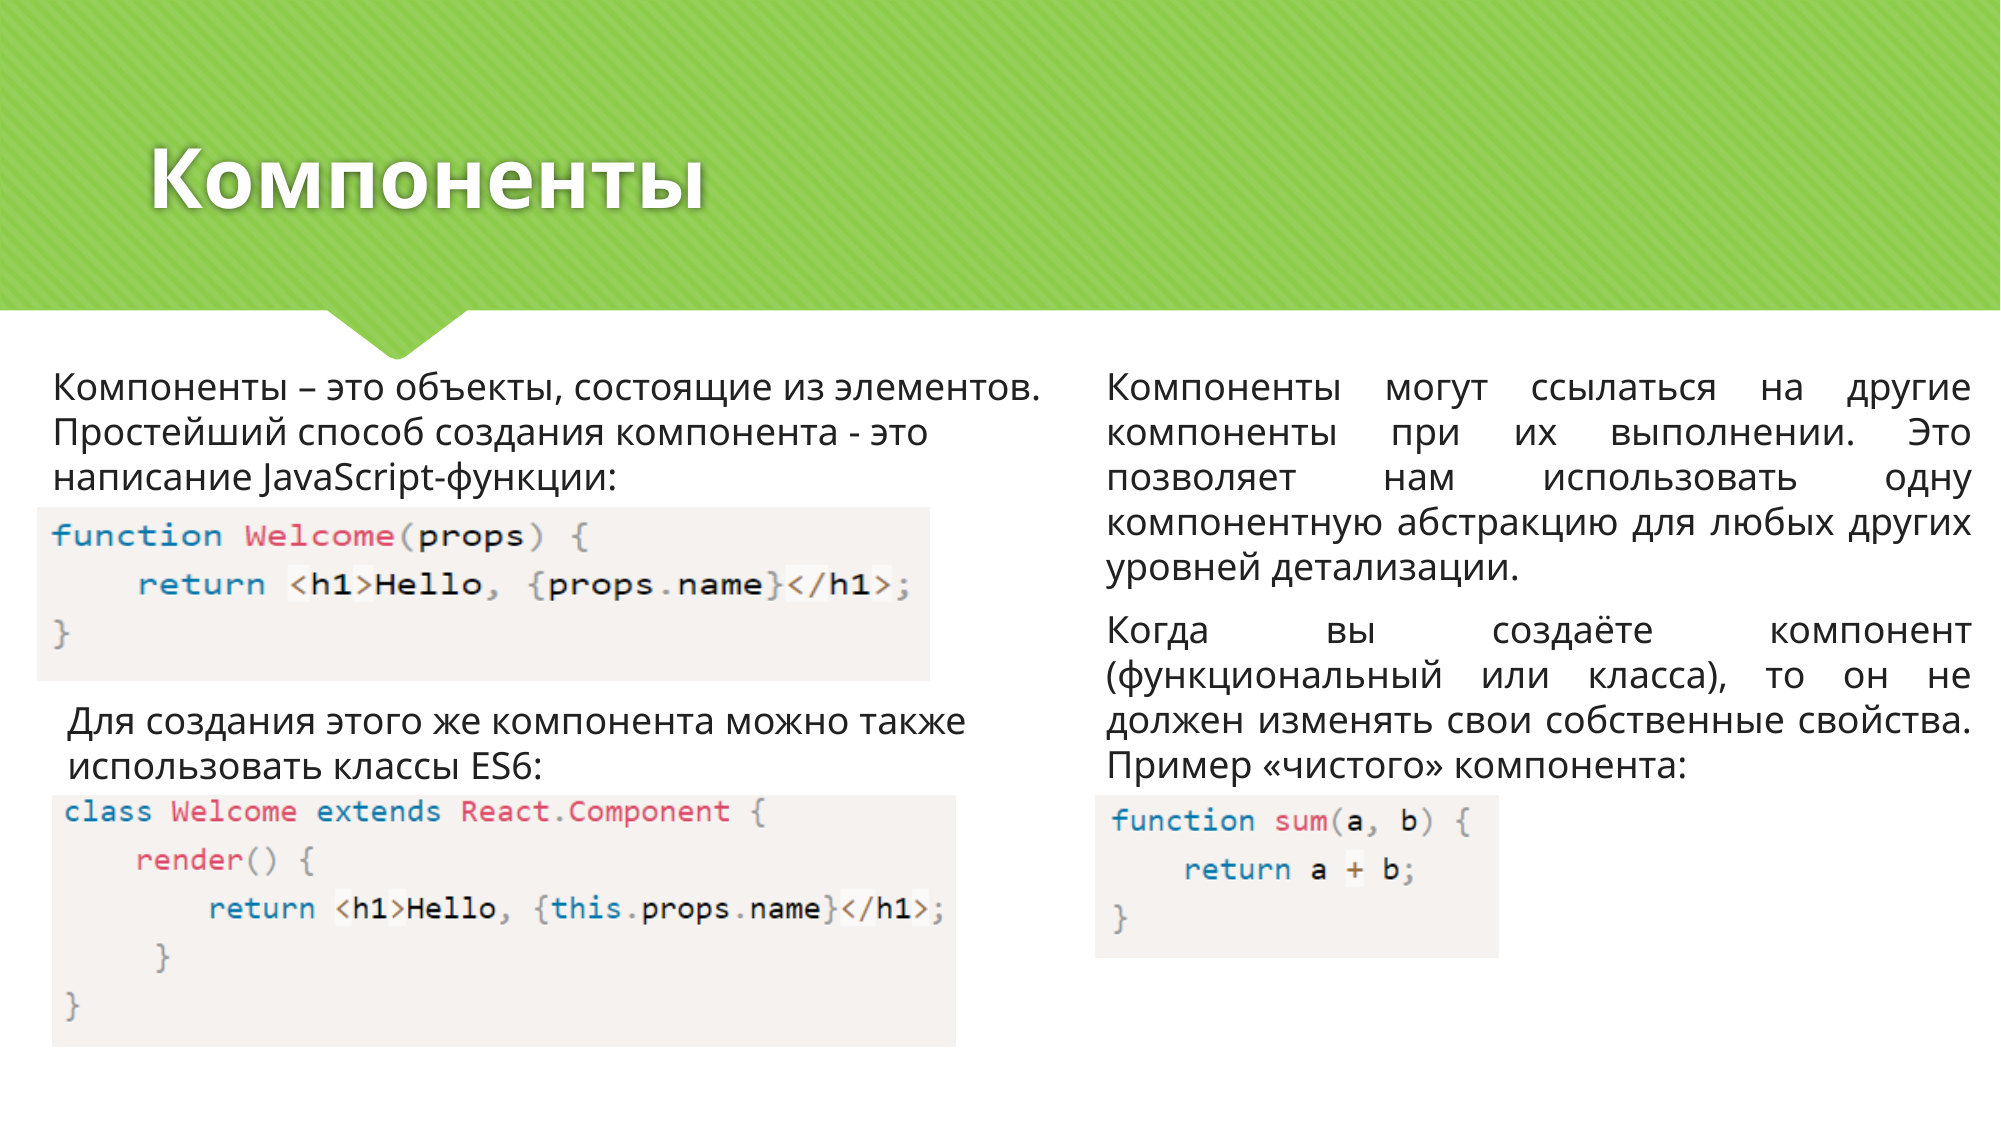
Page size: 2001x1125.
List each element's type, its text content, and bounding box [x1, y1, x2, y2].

text_box Для создания этого же компонента можно также использовать классы ES6: [52, 689, 1077, 795]
picture [52, 795, 956, 1048]
title Компоненты [132, 73, 1868, 233]
text_box Когда вы создаёте компонент (функциональный или класса), то он не должен изменять свои собственные свойства. Пример «чистого» компонента: [1091, 598, 1988, 794]
picture [1094, 795, 1499, 959]
text_box Компоненты могут ссылаться на другие компоненты при их выполнении. Это позволяет нам использовать одну компонентную абстракцию для любых других уровней детализации. [1091, 355, 1988, 596]
text_box Компоненты – это объекты, состоящие из элементов. Простейший способ создания компонента - это написание JavaScript-функции: [37, 355, 1091, 506]
picture [37, 506, 931, 681]
